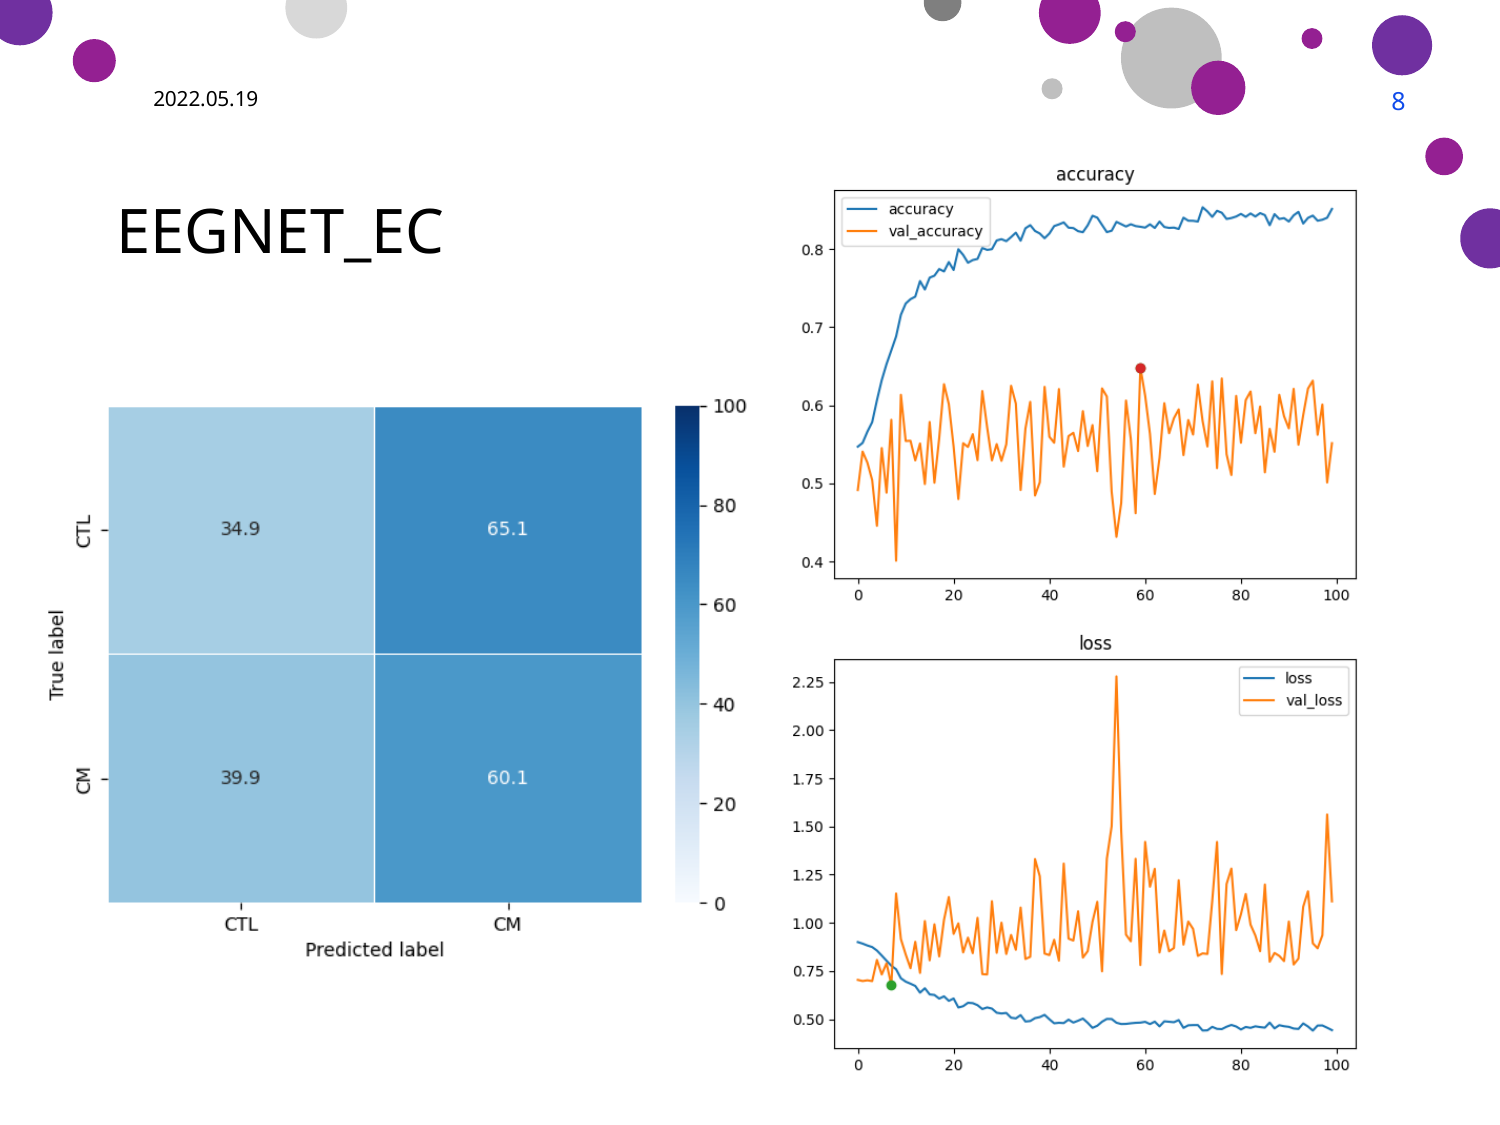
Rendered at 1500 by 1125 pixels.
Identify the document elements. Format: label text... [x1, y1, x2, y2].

title EEGNET_EC [116, 181, 744, 326]
list 2022.05.19 [115, 88, 276, 171]
picture [0, 129, 1423, 1104]
